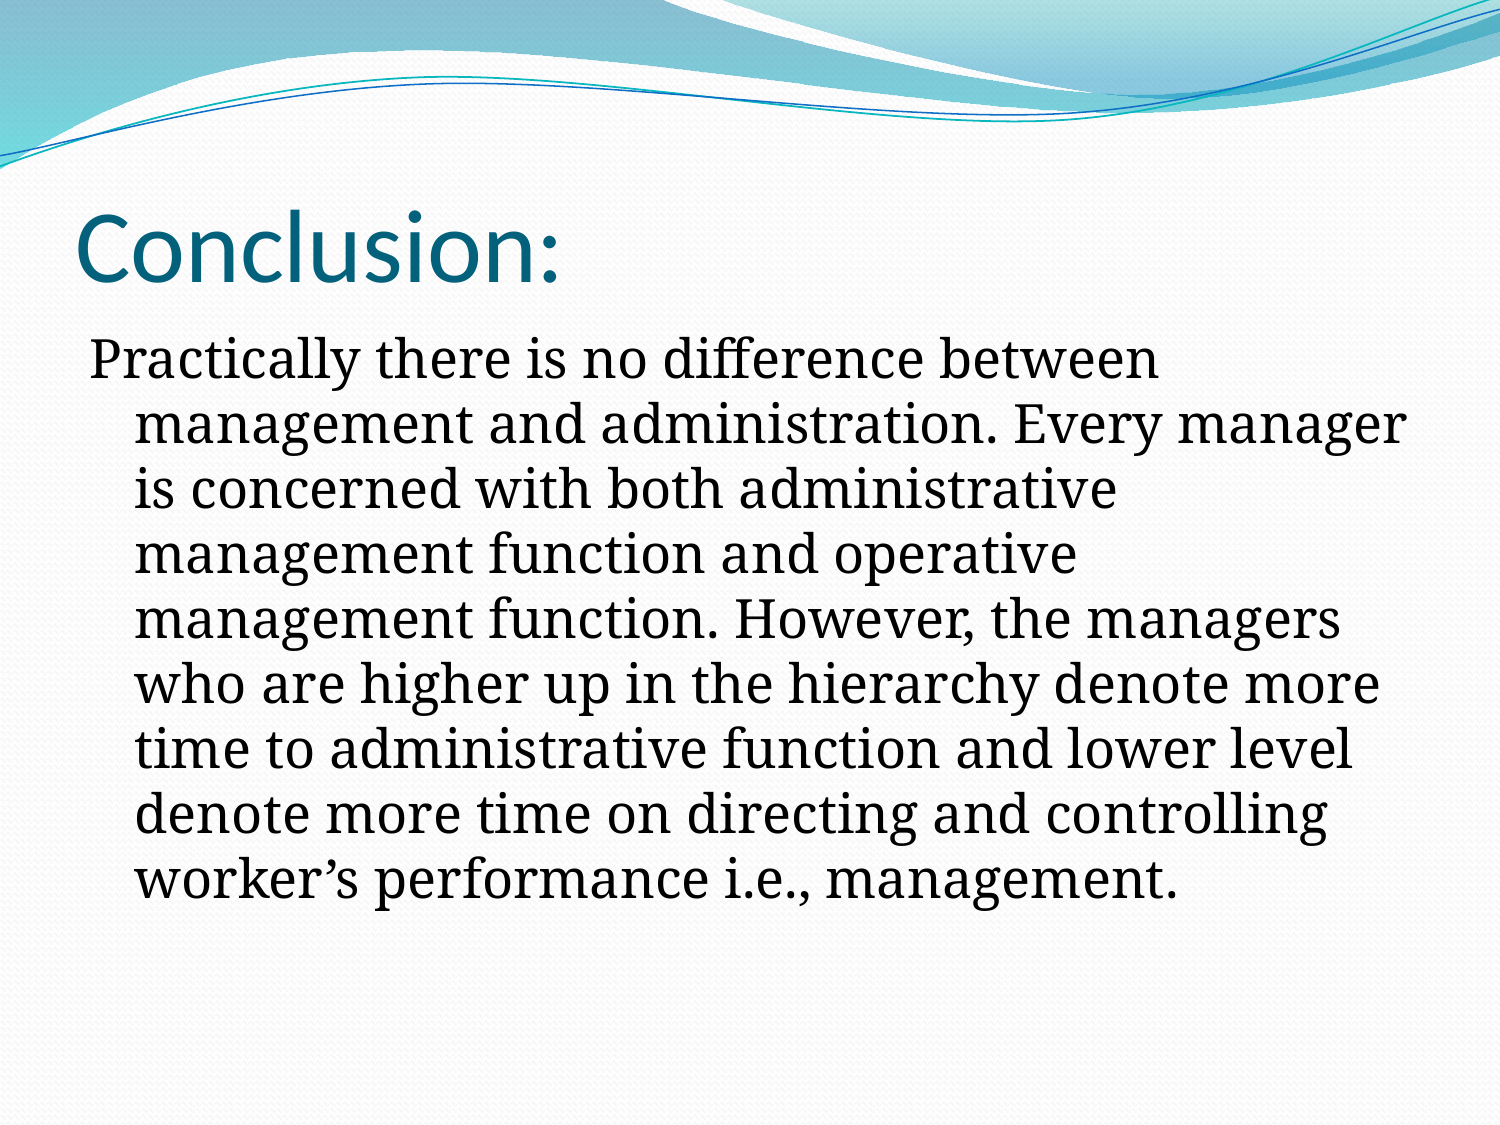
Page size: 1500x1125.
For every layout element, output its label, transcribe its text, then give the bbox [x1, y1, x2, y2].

list Practically there is no difference between management and administration. Every manager is concerned with both administrative management function and operative management function. However, the managers who are higher up in the hierarchy denote more time to administrative function and lower level denote more time on directing and controlling worker’s performance i.e., management. [75, 317, 1425, 1038]
title Conclusion: [75, 115, 1425, 303]
